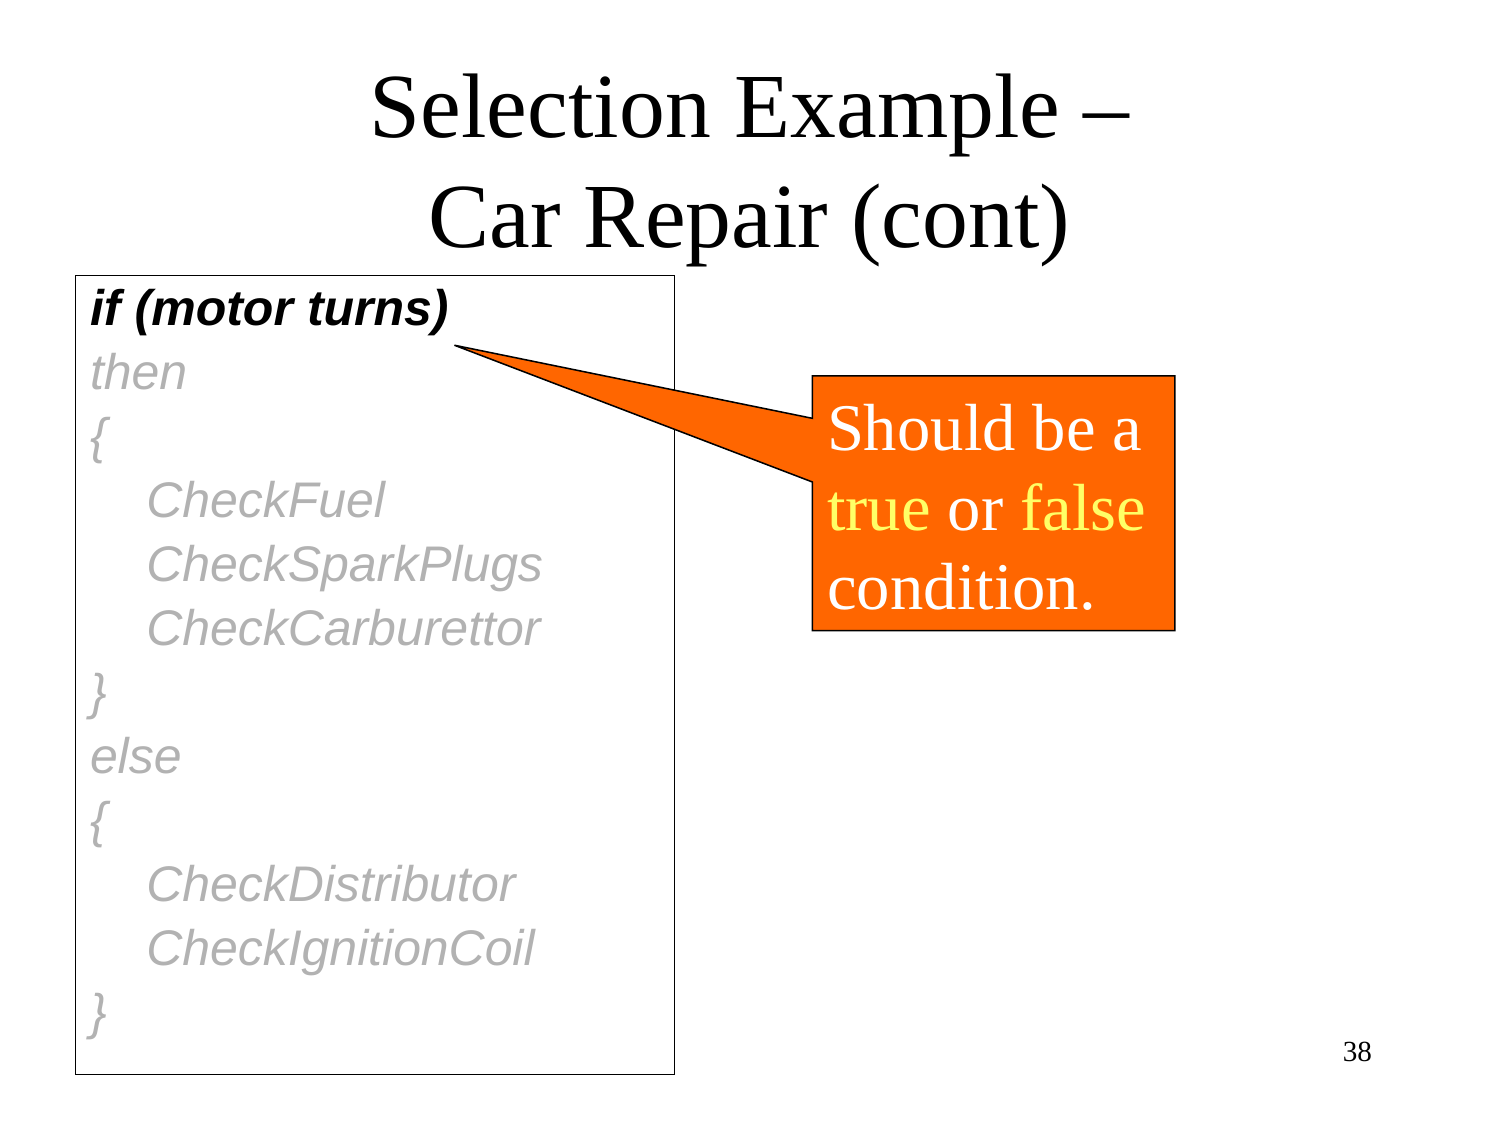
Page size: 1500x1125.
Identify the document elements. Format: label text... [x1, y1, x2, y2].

title Selection Example – Car Repair (cont) [112, 62, 1388, 250]
slide_number 38 [1074, 1025, 1388, 1100]
text_box Should be a true or false condition. [454, 345, 1175, 631]
list if (motor turns) then { CheckFuel CheckSparkPlugs CheckCarburettor } else { CheckDistributor CheckIgnitionCoil } [75, 275, 675, 1075]
